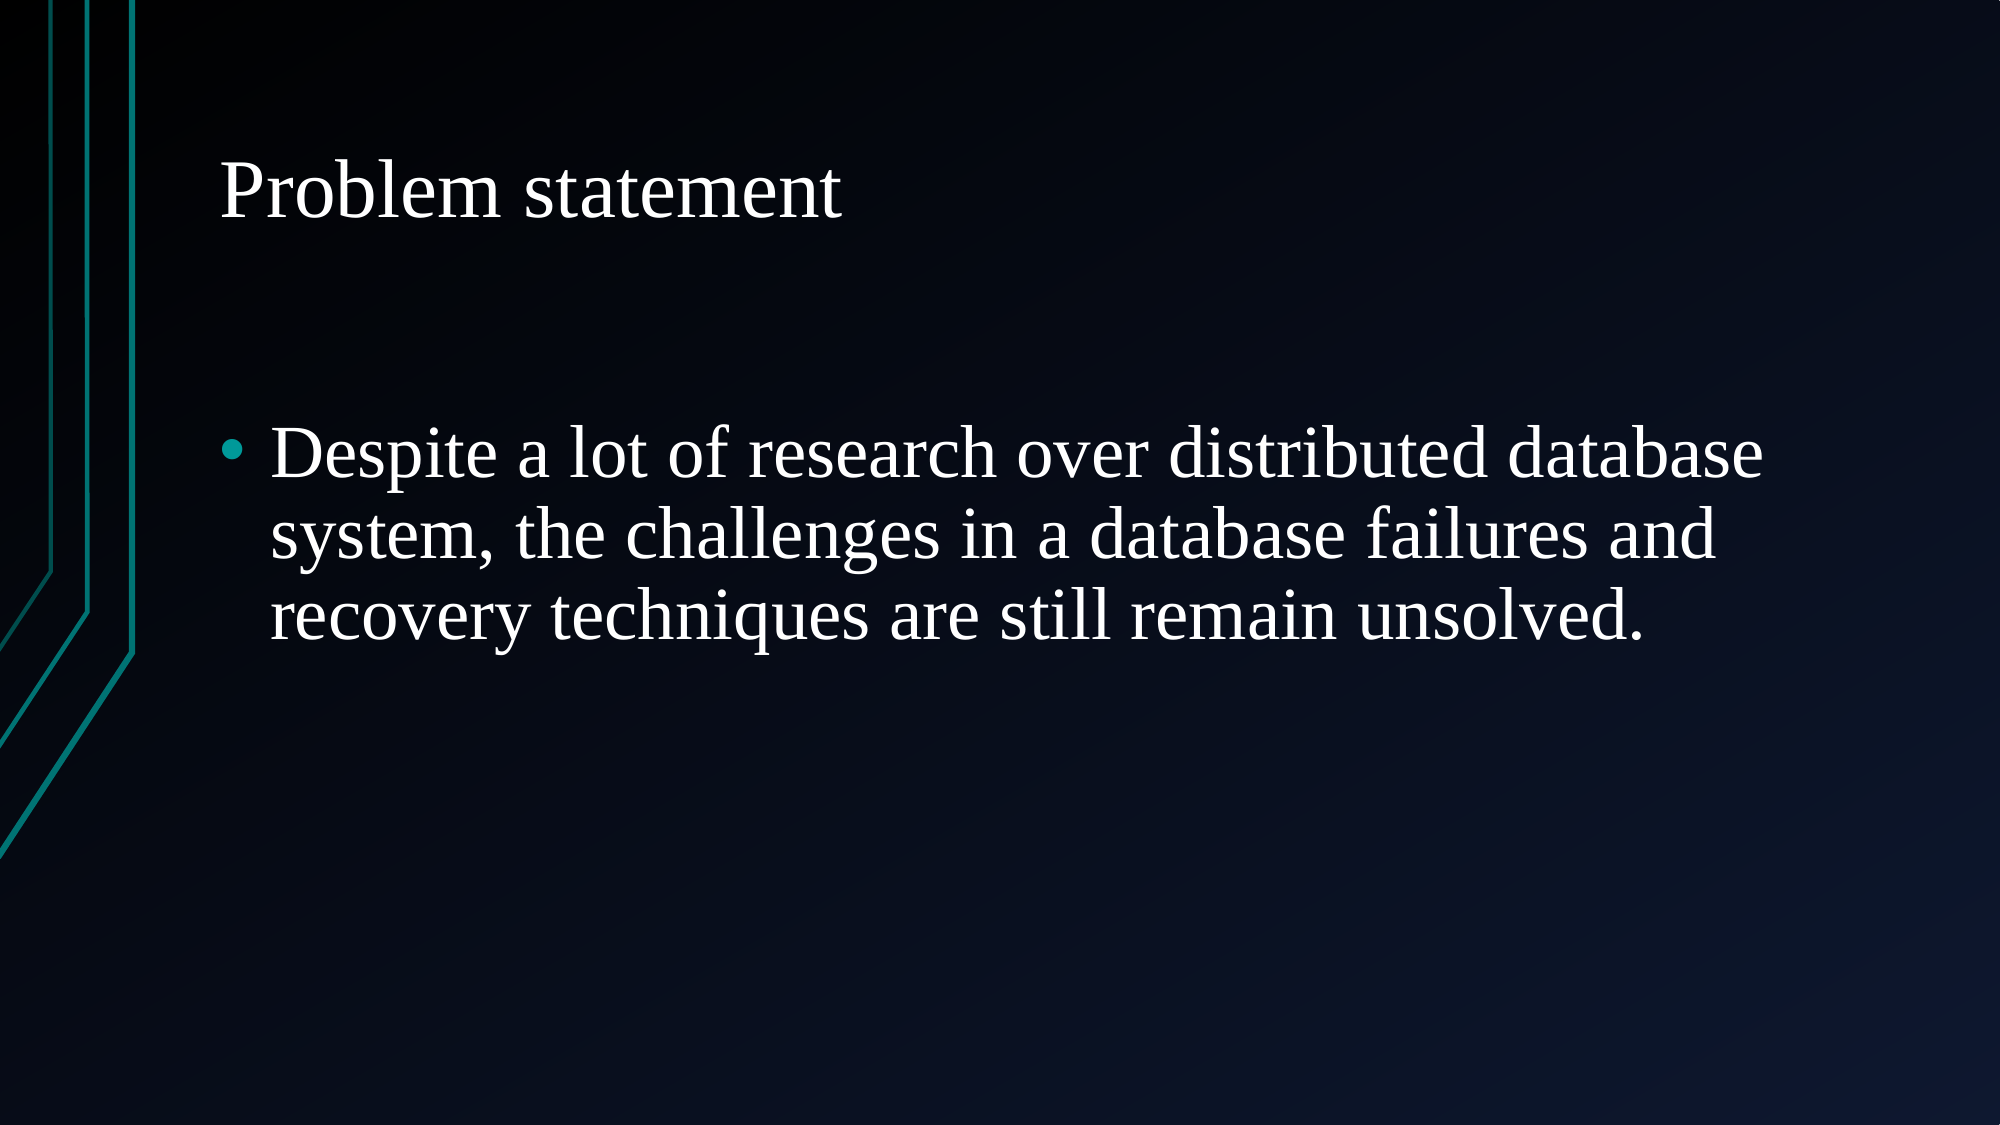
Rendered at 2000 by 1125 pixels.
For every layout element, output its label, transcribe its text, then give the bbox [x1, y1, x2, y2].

list Despite a lot of research over distributed database system, the challenges in a database failures and recovery techniques are still remain unsolved. [199, 279, 1900, 1012]
title Problem statement [199, 45, 1900, 246]
